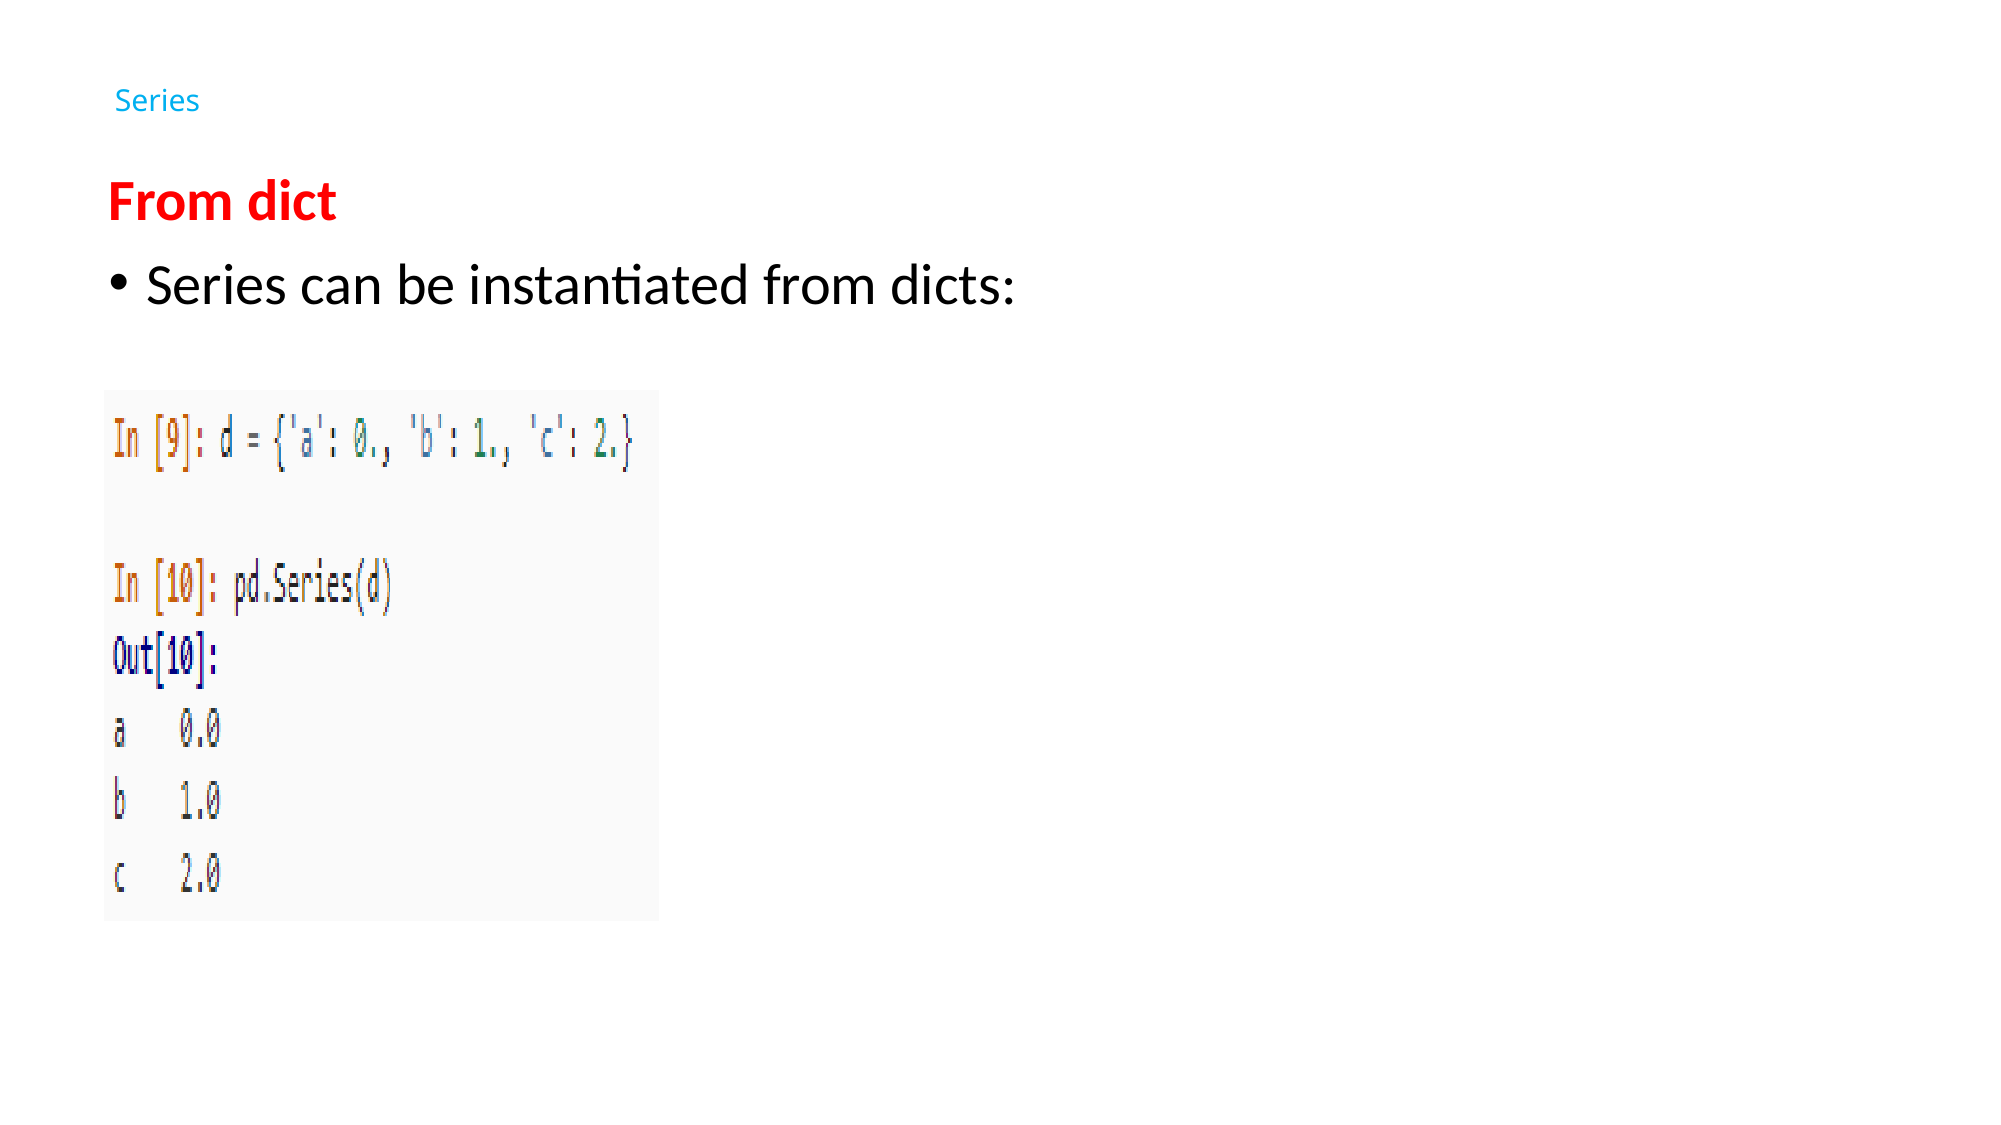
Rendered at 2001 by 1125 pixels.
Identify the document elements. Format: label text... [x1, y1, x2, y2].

list From dict Series can be instantiated from dicts: [93, 162, 1983, 1108]
title Series [99, 45, 1900, 162]
picture [104, 390, 659, 921]
